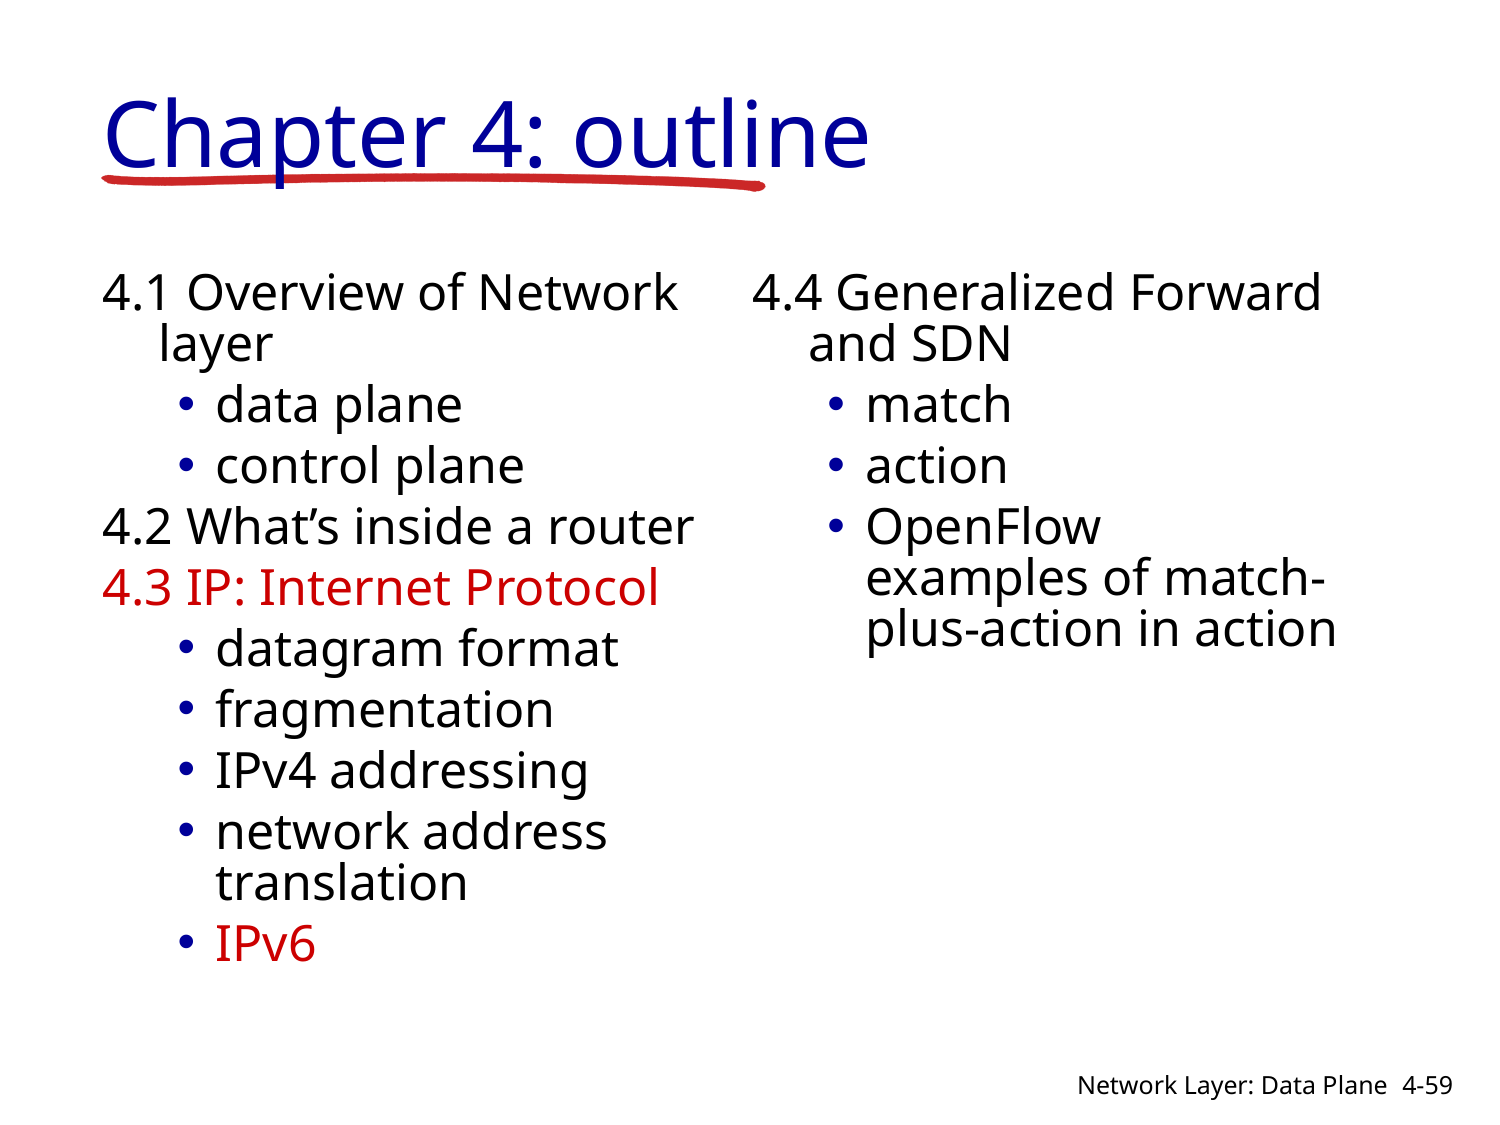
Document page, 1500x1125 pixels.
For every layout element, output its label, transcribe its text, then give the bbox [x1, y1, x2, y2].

picture [98, 167, 774, 197]
list 4.4 Generalized Forward and SDN match action OpenFlow examples of match-plus-action in action [737, 262, 1363, 1026]
slide_number 4- [1386, 1061, 1480, 1108]
footer Network Layer: Data Plane [1045, 1062, 1404, 1102]
text_box Chapter 4: outline [87, 37, 1363, 225]
list 4.1 Overview of Network layer data plane control plane 4.2 What’s inside a router 4.3 IP: Internet Protocol datagram format fragmentation IPv4 addressing network address translation IPv6 [87, 262, 725, 1026]
